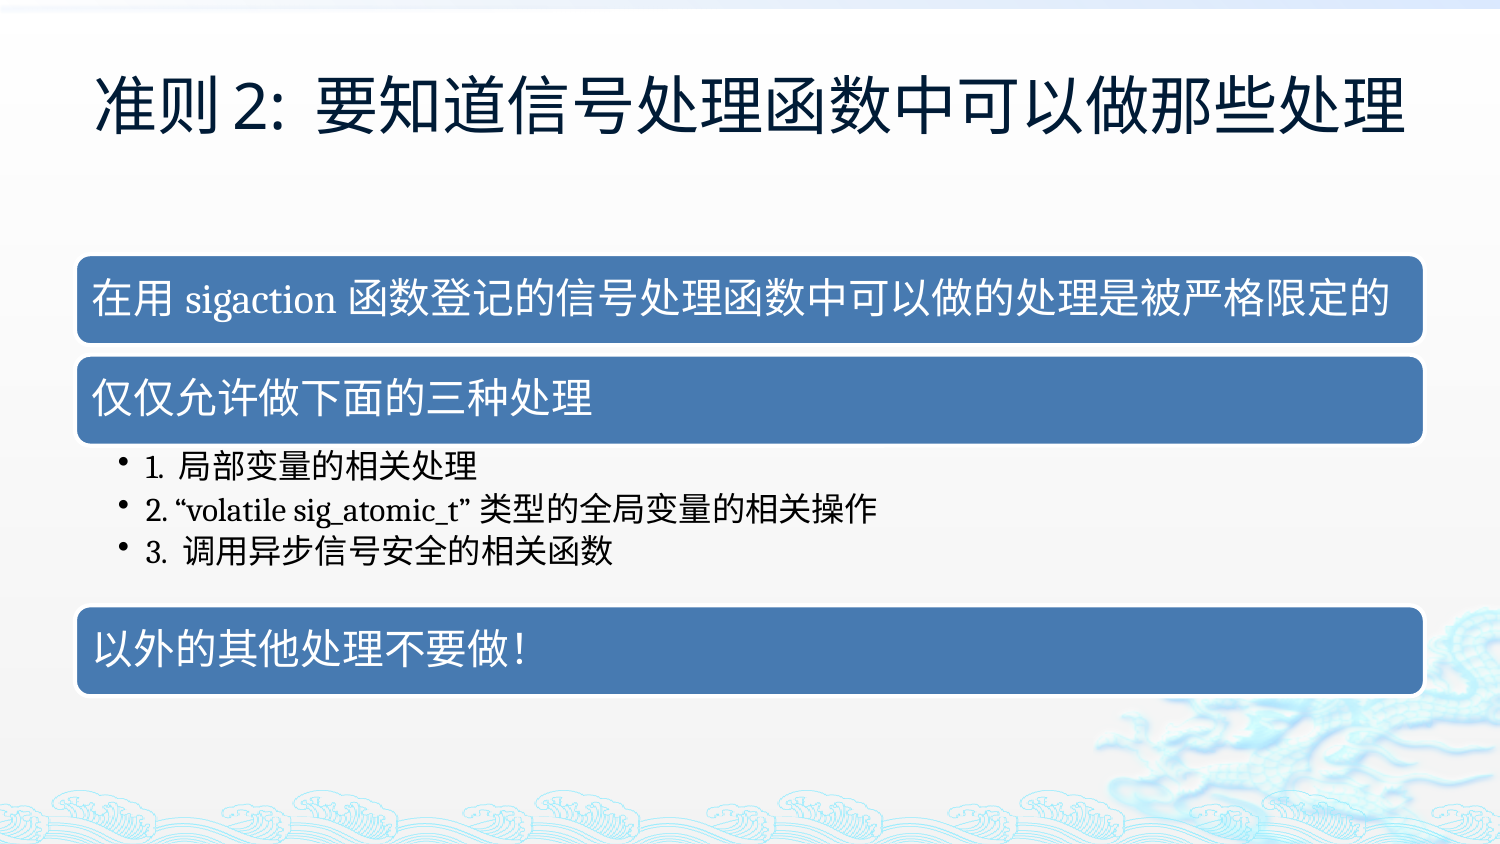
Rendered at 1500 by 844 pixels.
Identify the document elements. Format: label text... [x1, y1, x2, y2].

title 准则2: 要知道信号处理函数中可以做那些处理 [75, 33, 1425, 175]
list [74, 196, 1426, 755]
